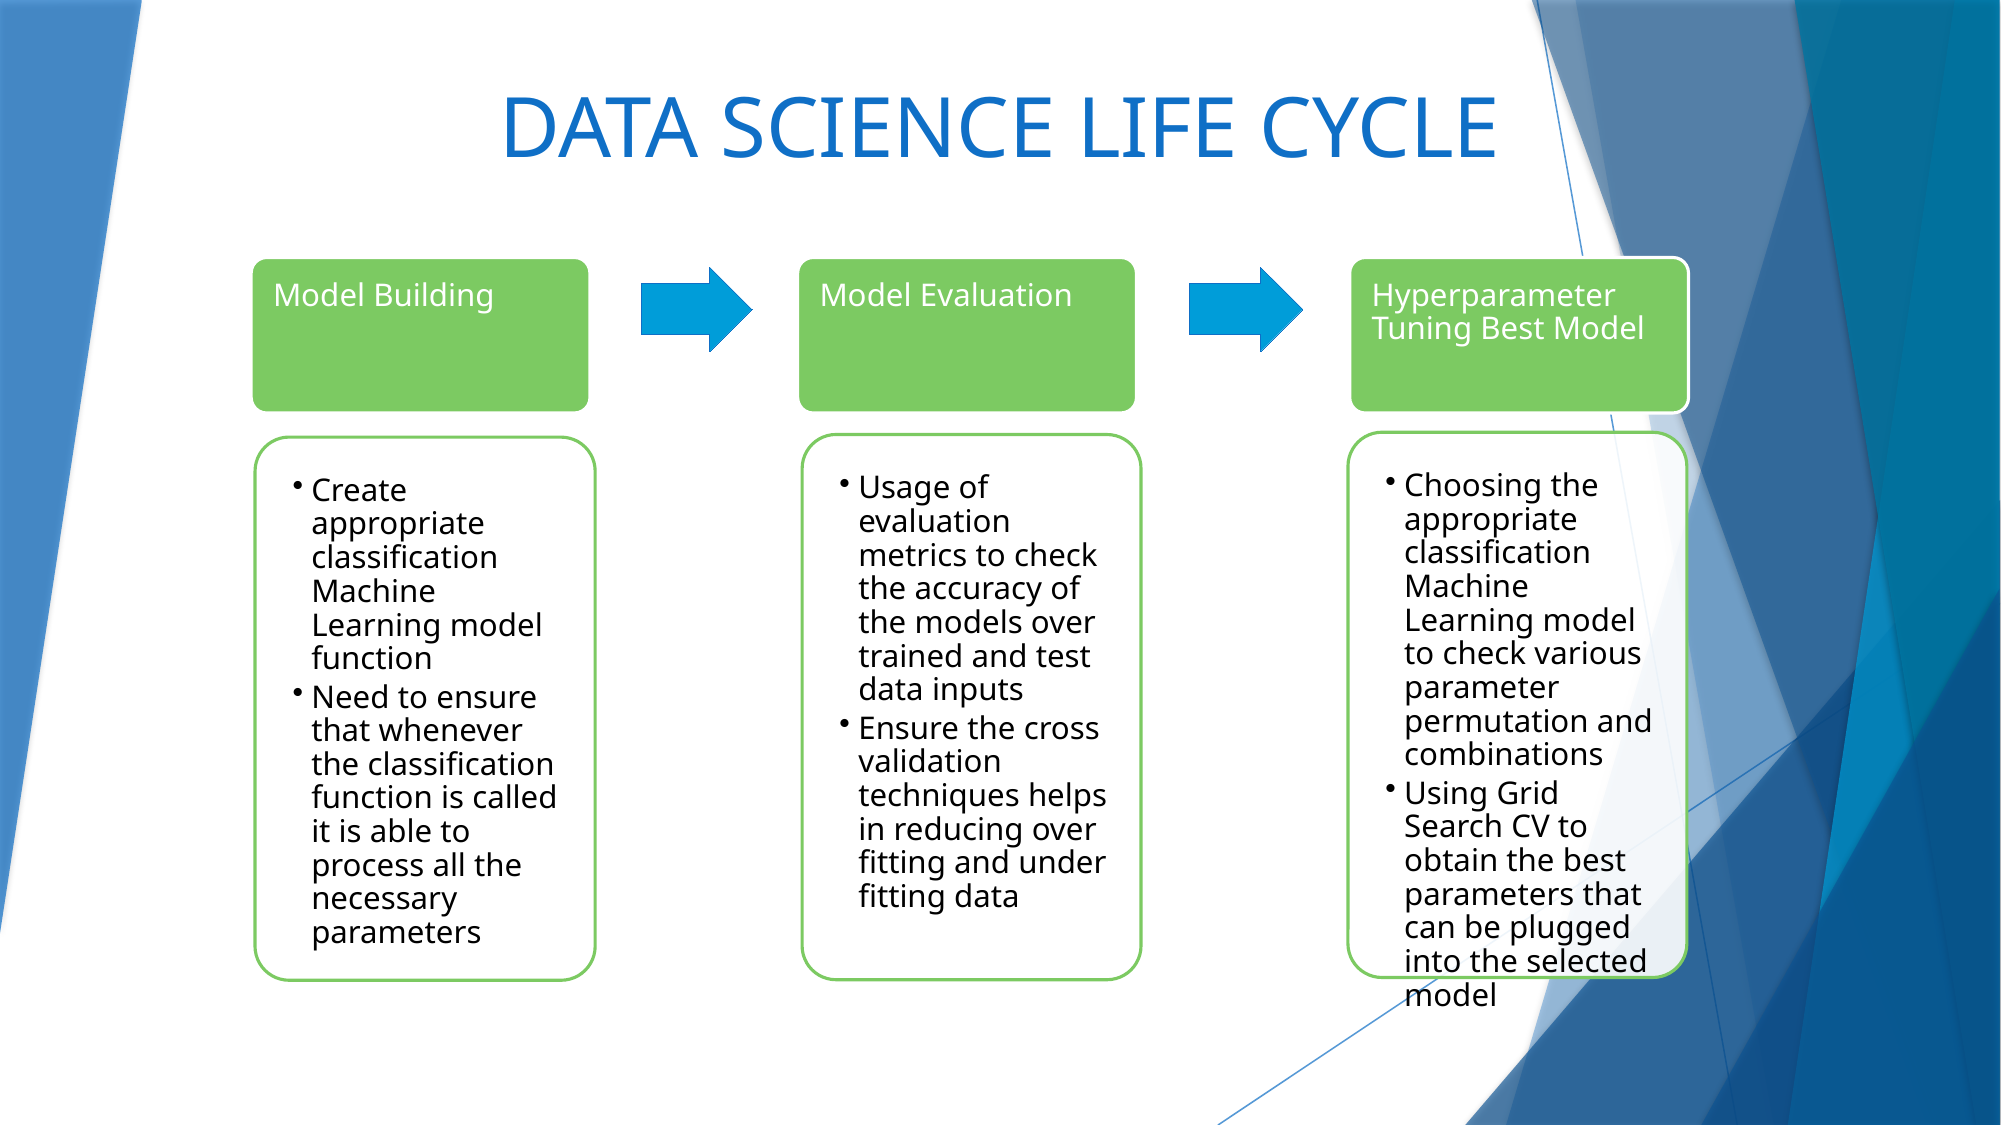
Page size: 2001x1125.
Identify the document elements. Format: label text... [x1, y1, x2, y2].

title DATA SCIENCE LIFE CYCLE [447, 68, 1553, 182]
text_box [250, 256, 1750, 996]
